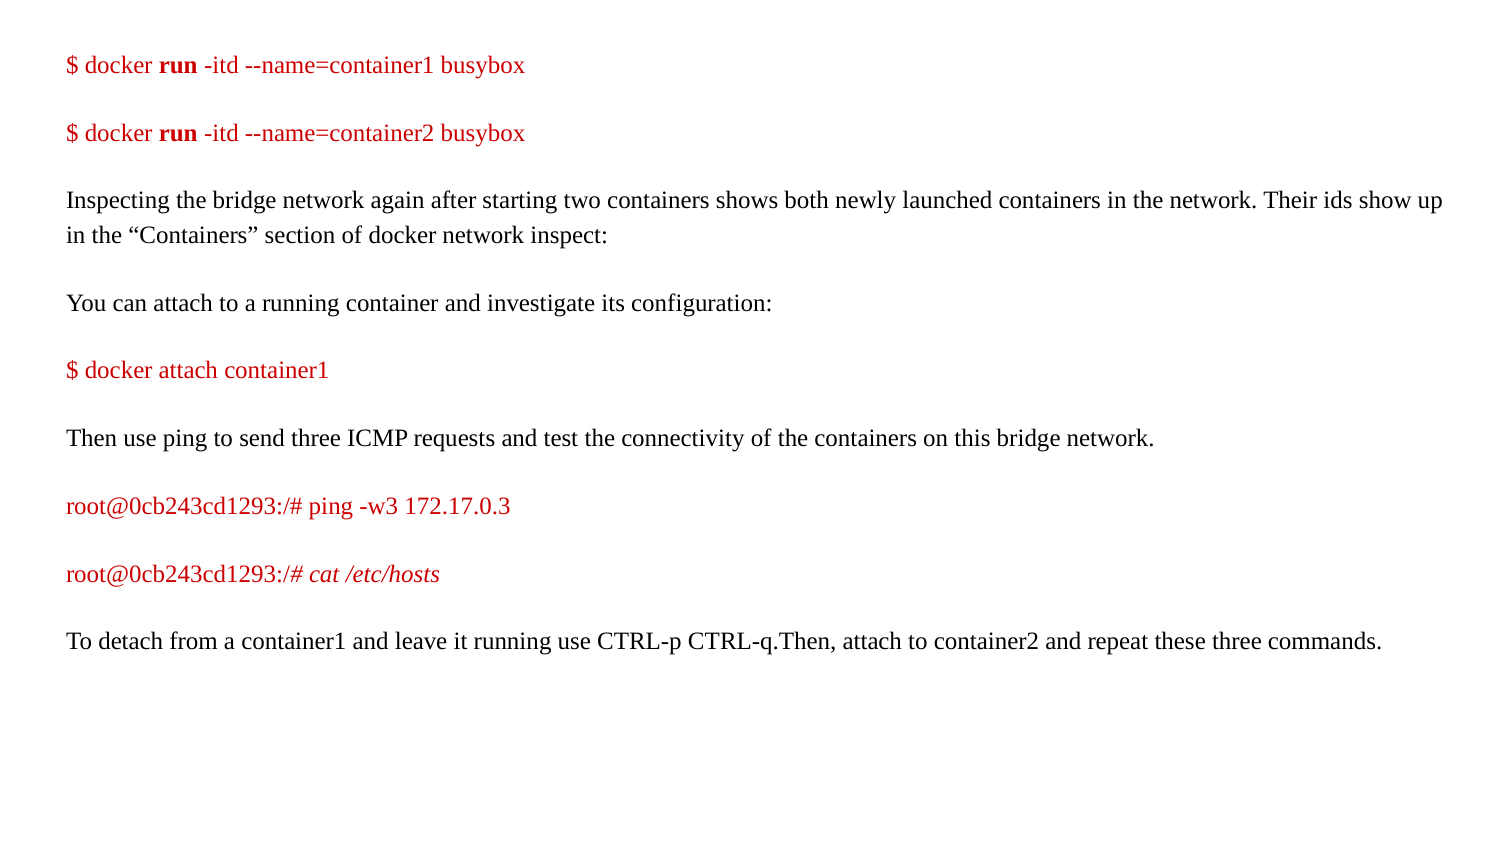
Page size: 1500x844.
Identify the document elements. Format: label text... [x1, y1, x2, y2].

list $ docker run -itd --name=container1 busybox $ docker run -itd --name=container2 busybox Inspecting the bridge network again after starting two containers shows both newly launched containers in the network. Their ids show up in the “Containers” section of docker network inspect: You can attach to a running container and investigate its configuration: $ docker attach container1 Then use ping to send three ICMP requests and test the connectivity of the containers on this bridge network. root@0cb243cd1293:/# ping -w3 172.17.0.3 root@0cb243cd1293:/# cat /etc/hosts To detach from a container1 and leave it running use CTRL-p CTRL-q.Then, attach to container2 and repeat these three commands. [51, 28, 1467, 836]
